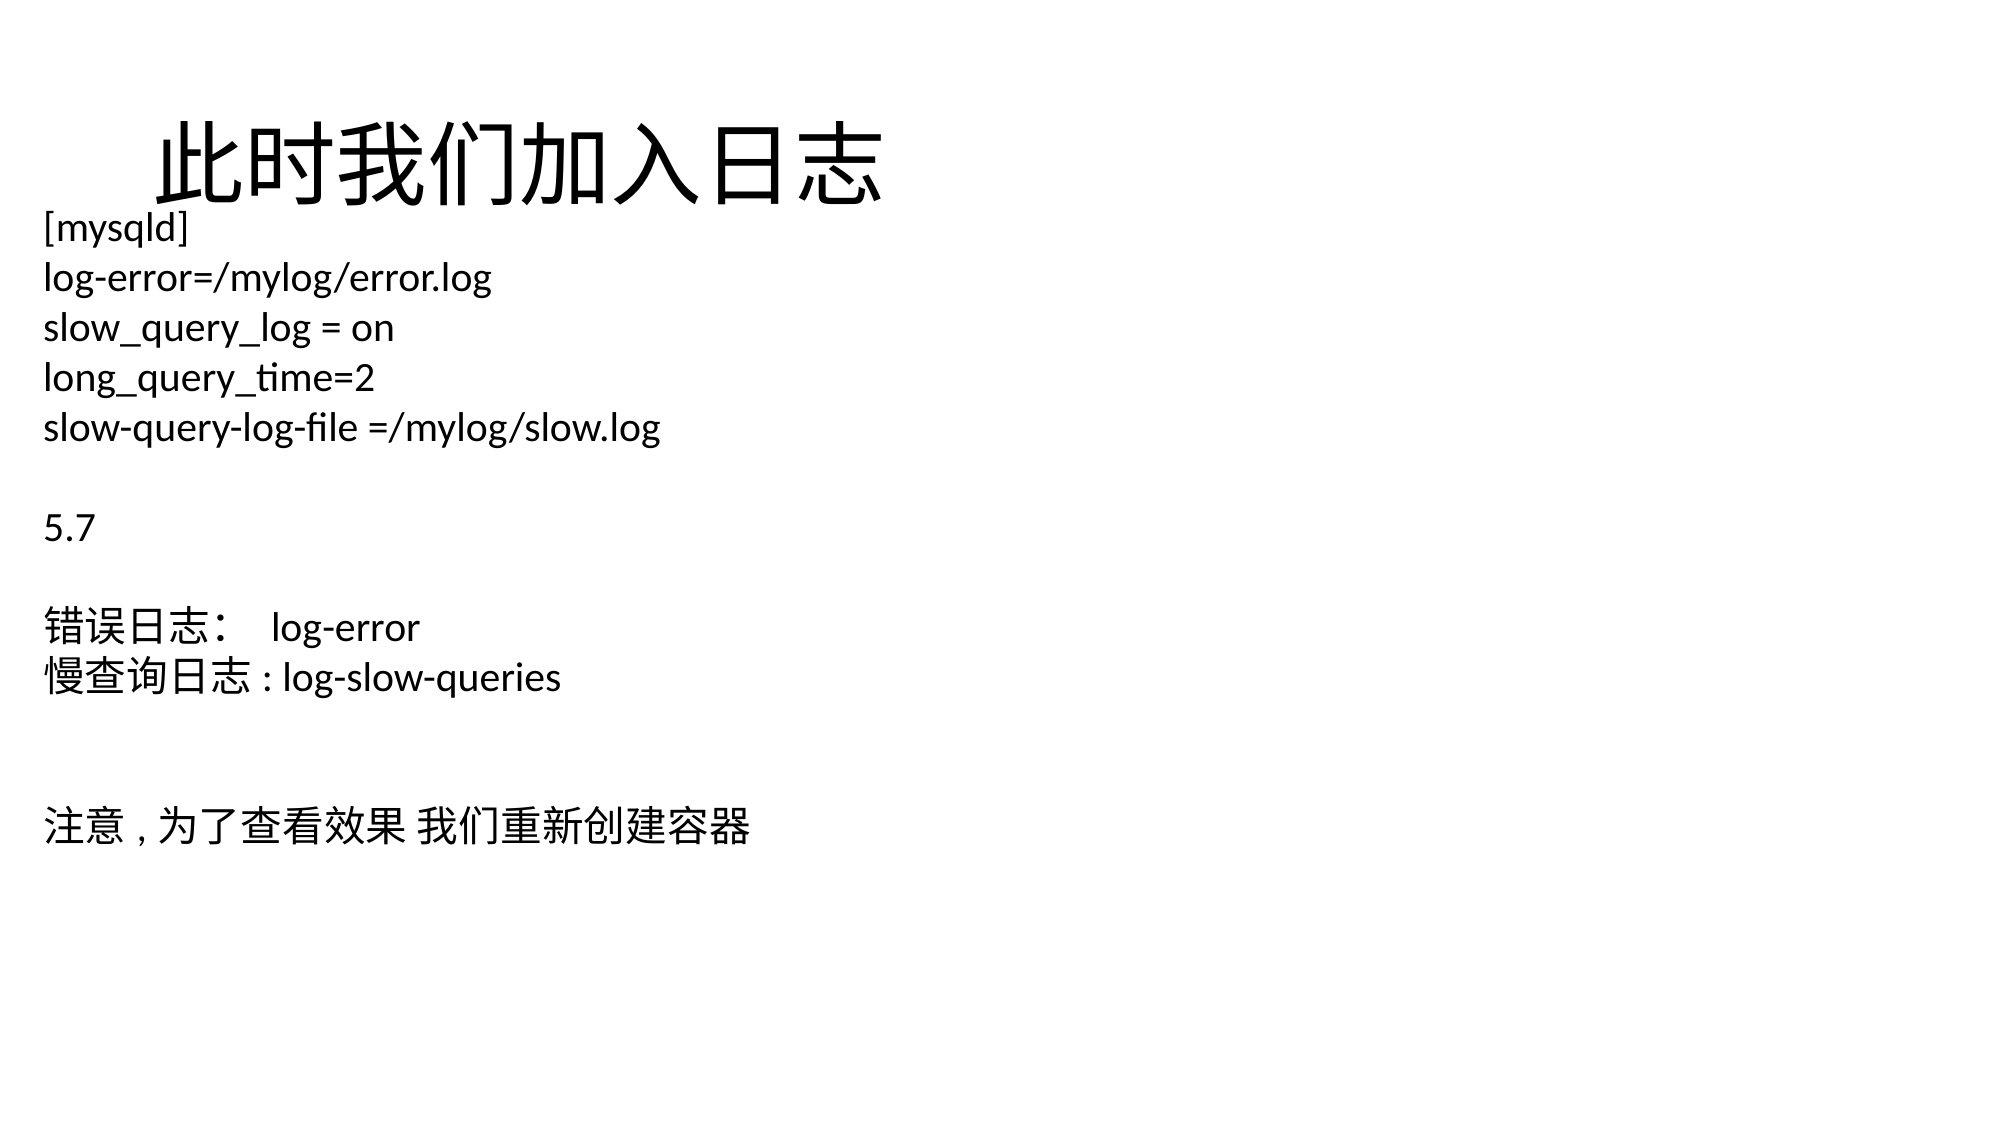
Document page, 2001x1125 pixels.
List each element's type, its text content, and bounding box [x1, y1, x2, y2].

title 此时我们加入日志 [137, 59, 1863, 278]
text_box [mysqld] log-error=/mylog/error.log slow_query_log = on long_query_time=2 slow-query-log-file =/mylog/slow.log 5.7 错误日志： log-error 慢查询日志: log-slow-queries 注意,为了查看效果 我们重新创建容器 [28, 192, 1506, 858]
